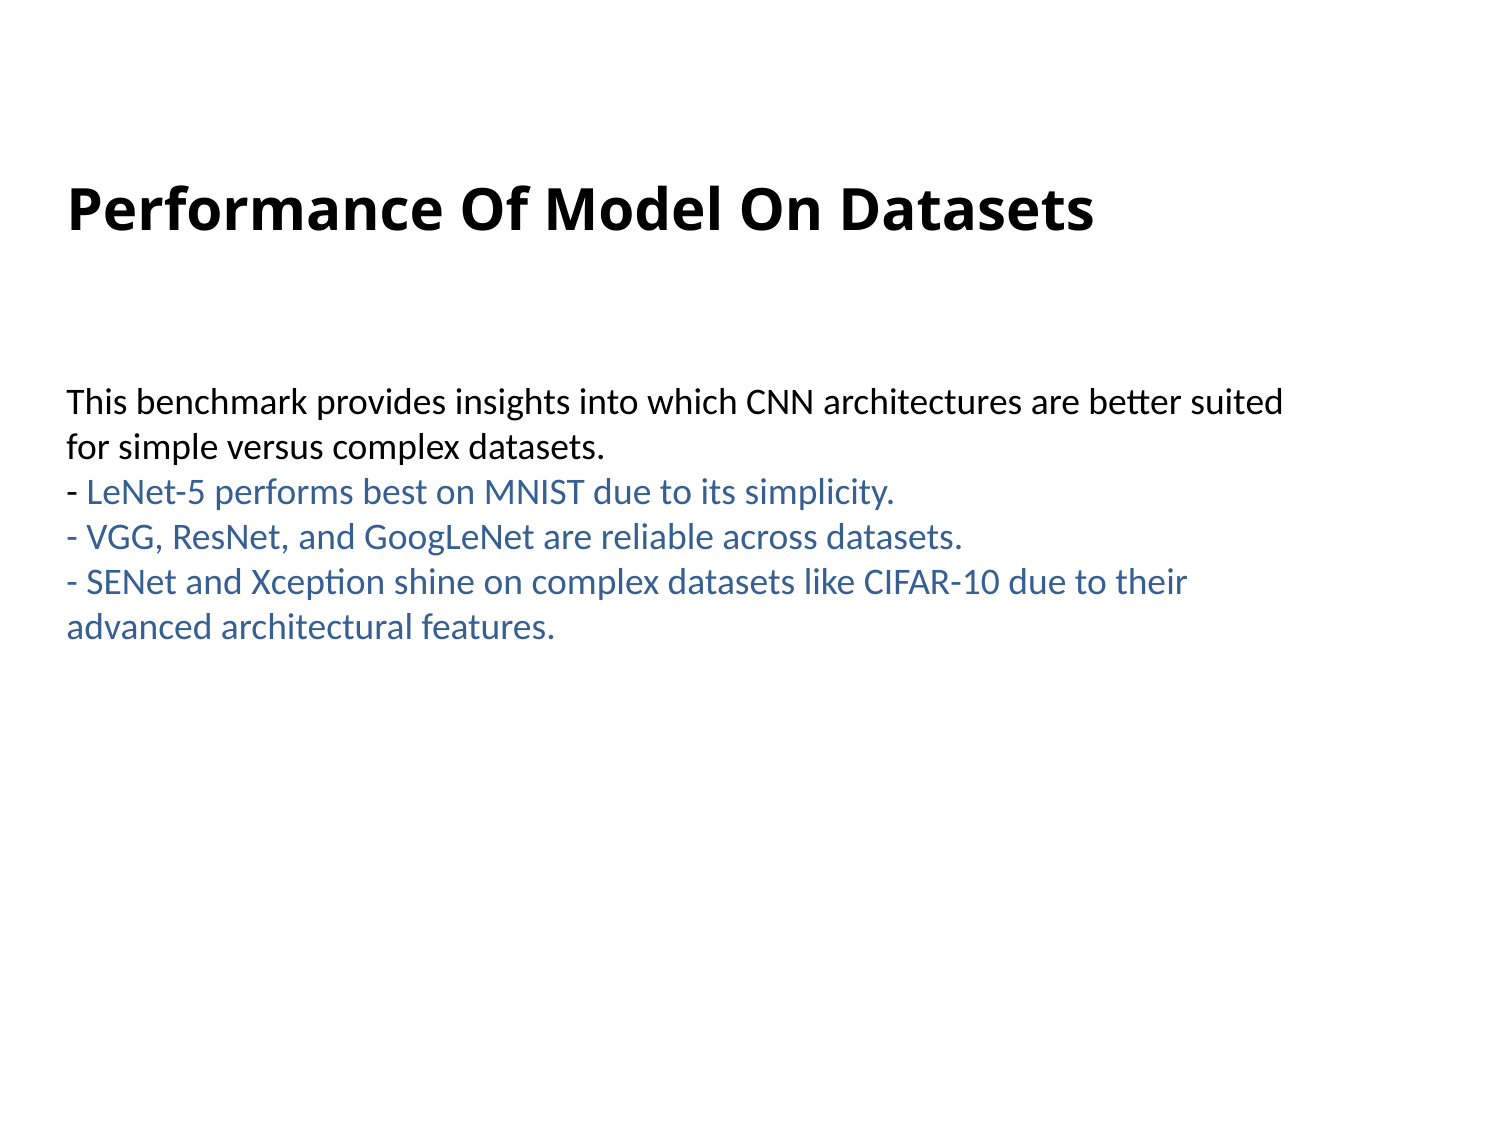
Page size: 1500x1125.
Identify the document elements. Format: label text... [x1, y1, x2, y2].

text_box Performance Of Model On Datasets This benchmark provides insights into which CNN architectures are better suited for simple versus complex datasets. - LeNet-5 performs best on MNIST due to its simplicity. - VGG, ResNet, and GoogLeNet are reliable across datasets. - SENet and Xception shine on complex datasets like CIFAR-10 due to their advanced architectural features. [51, 164, 1302, 699]
